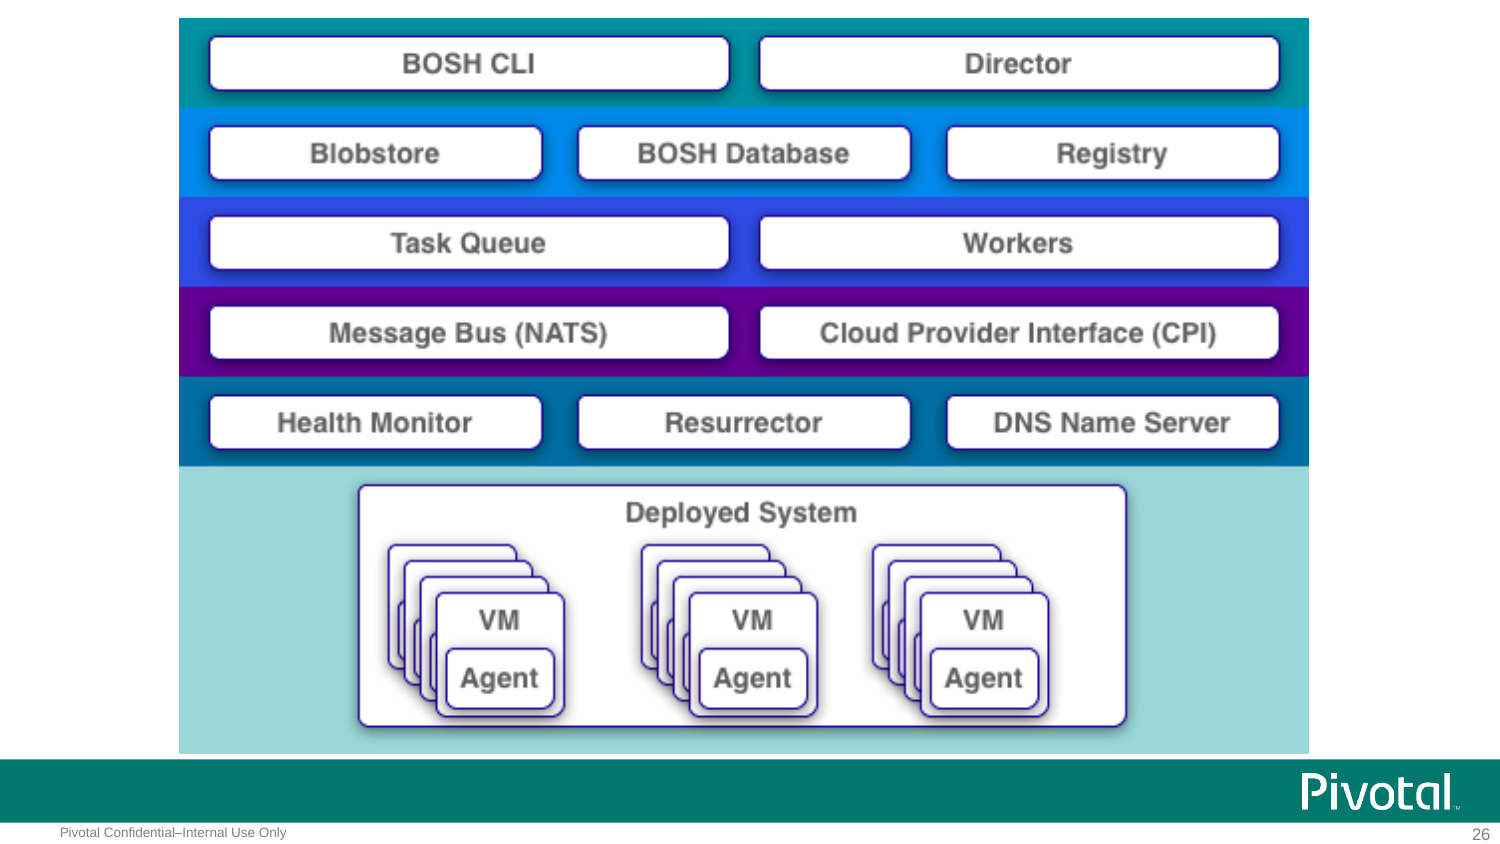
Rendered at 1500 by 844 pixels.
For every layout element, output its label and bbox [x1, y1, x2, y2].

picture [208, 395, 543, 450]
picture [577, 395, 912, 450]
picture [946, 395, 1281, 450]
picture [178, 109, 1309, 376]
picture [178, 466, 1309, 754]
picture [178, 18, 1309, 106]
picture [1302, 773, 1460, 810]
